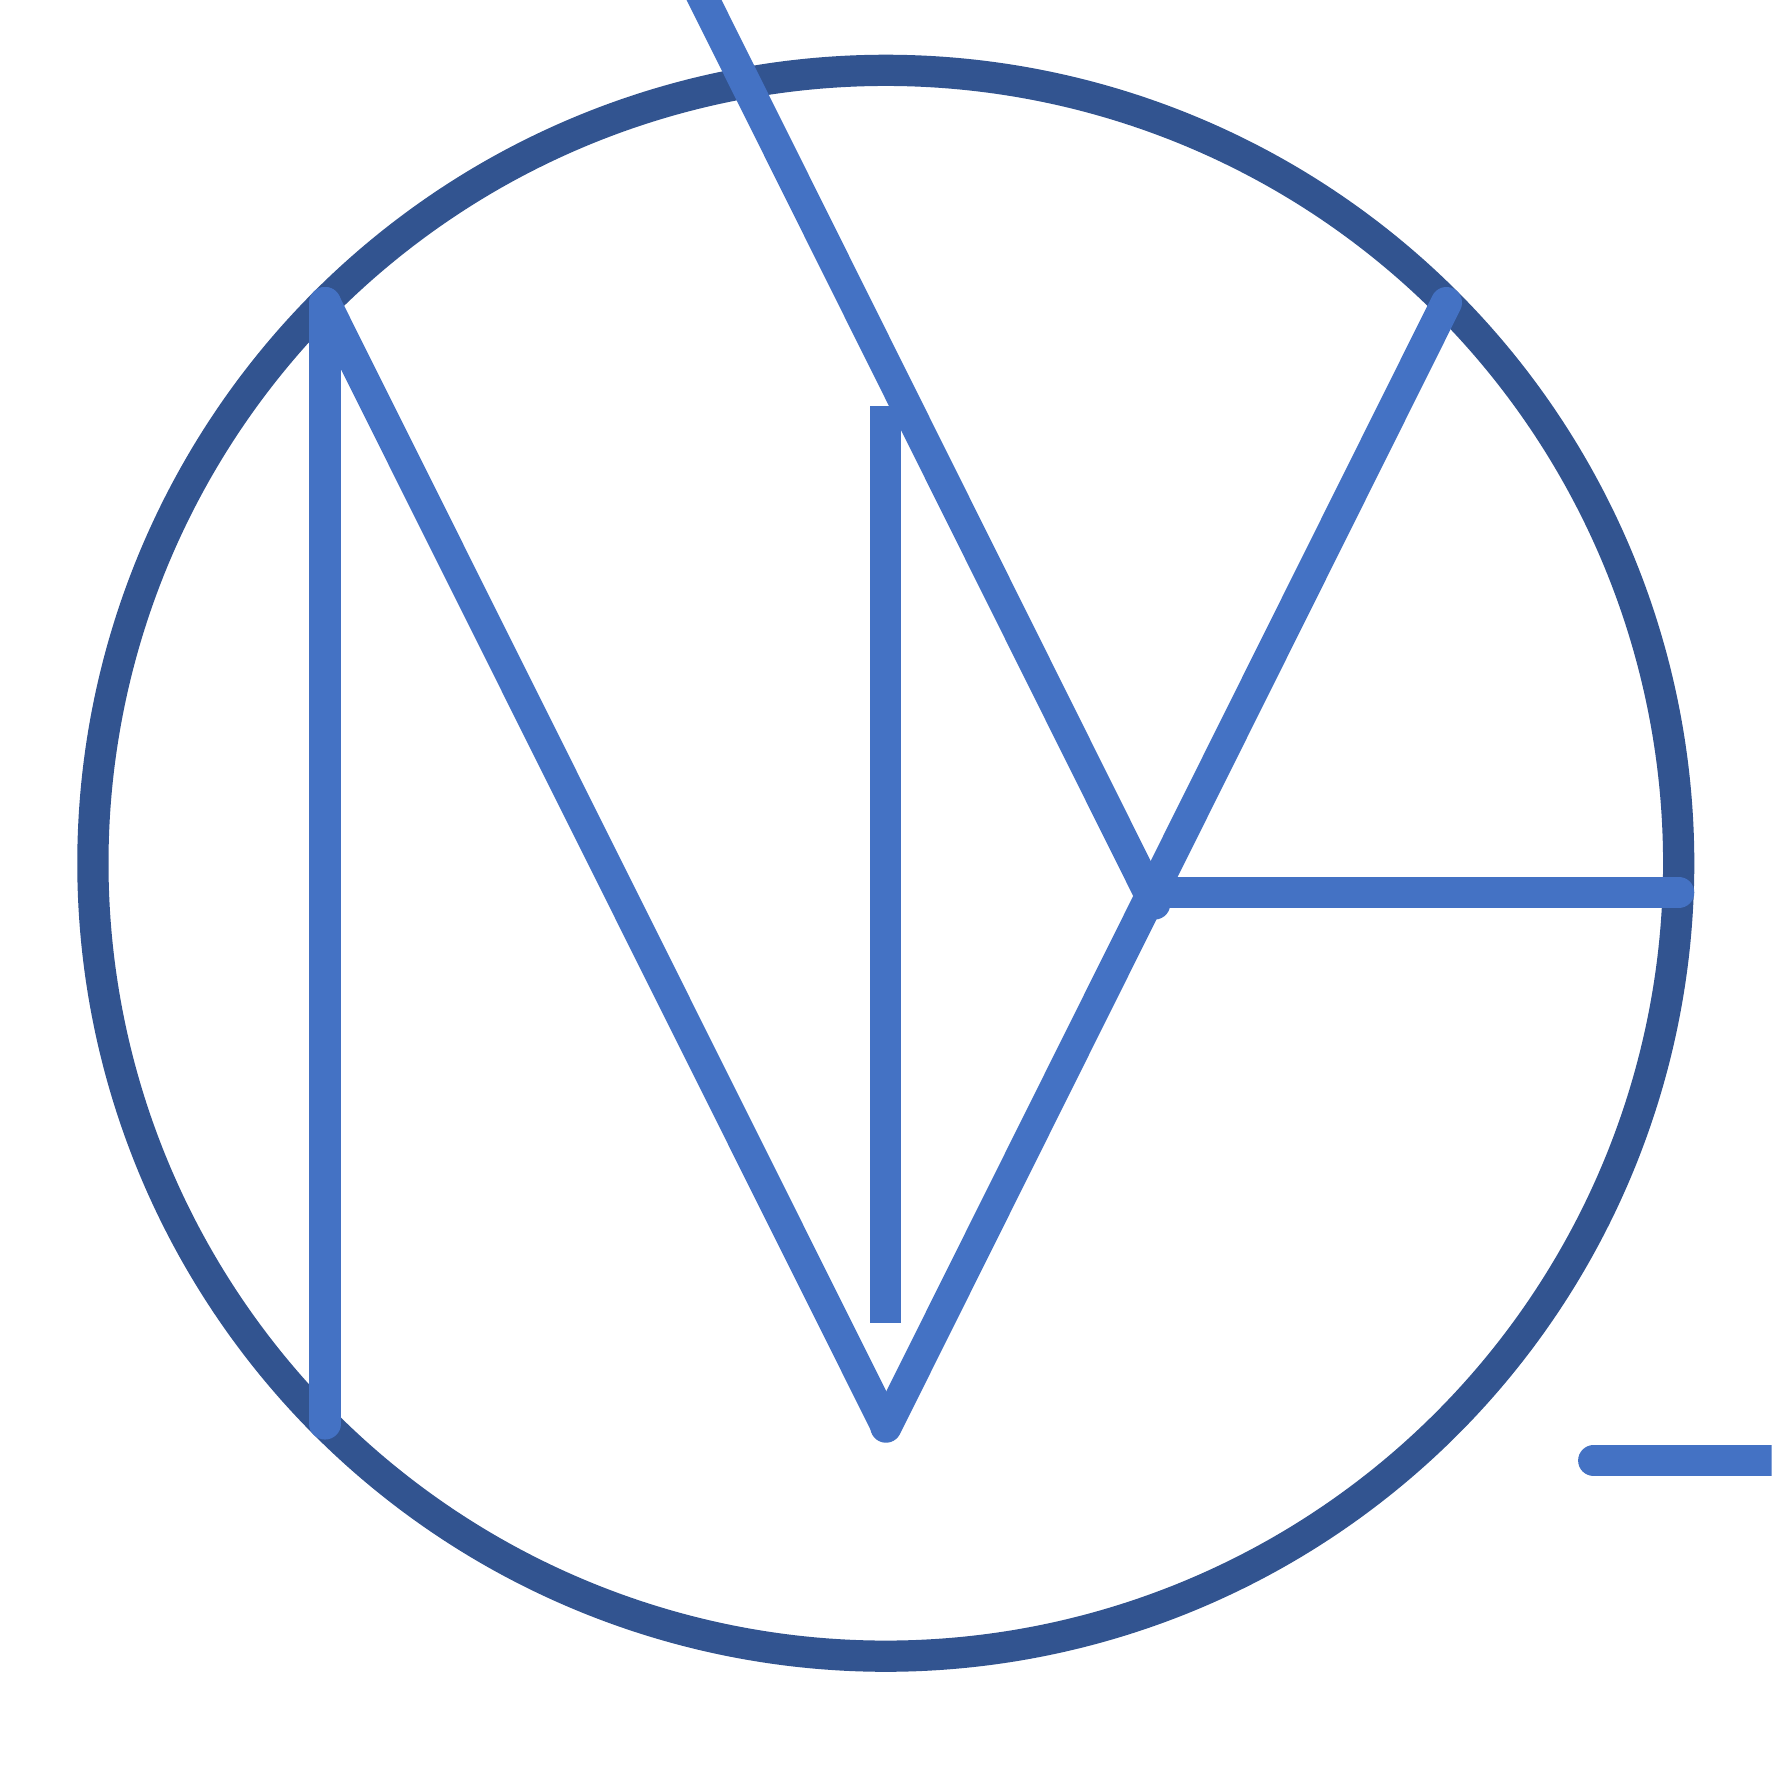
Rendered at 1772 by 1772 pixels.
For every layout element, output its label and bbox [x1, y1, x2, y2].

text_box [336, 124, 594, 302]
text_box [91, 317, 309, 1409]
text_box [1447, 313, 1680, 877]
text_box [1155, 116, 1436, 302]
text_box [336, 1426, 1444, 1658]
text_box [325, 302, 885, 1426]
text_box [1155, 302, 1447, 892]
text_box [1447, 908, 1679, 1425]
text_box [594, 0, 1155, 904]
text_box [885, 893, 1447, 1428]
